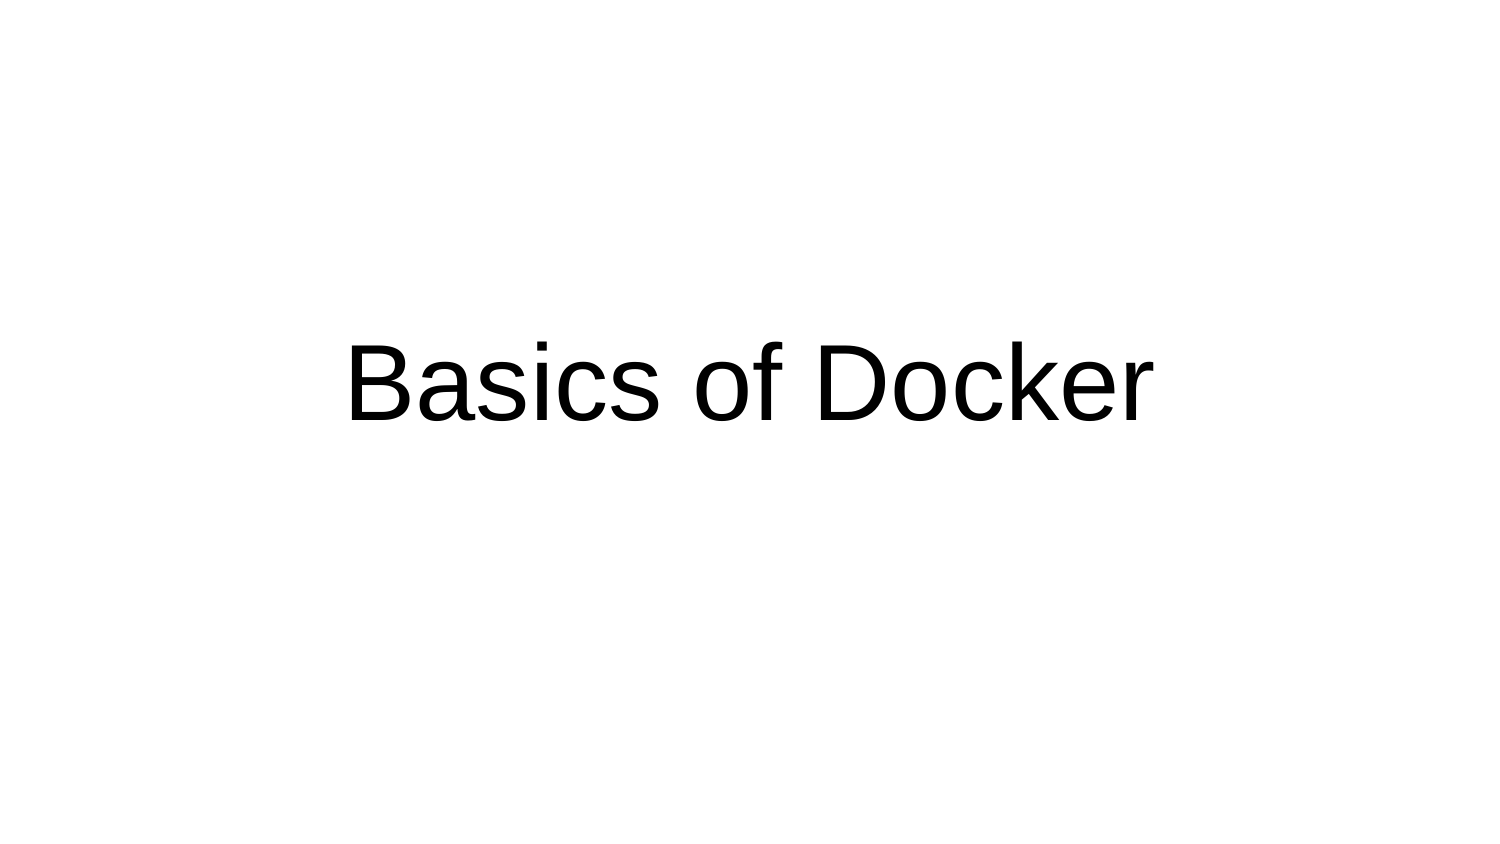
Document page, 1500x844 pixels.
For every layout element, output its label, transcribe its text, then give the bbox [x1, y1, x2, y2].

title Basics of Docker [51, 122, 1449, 459]
